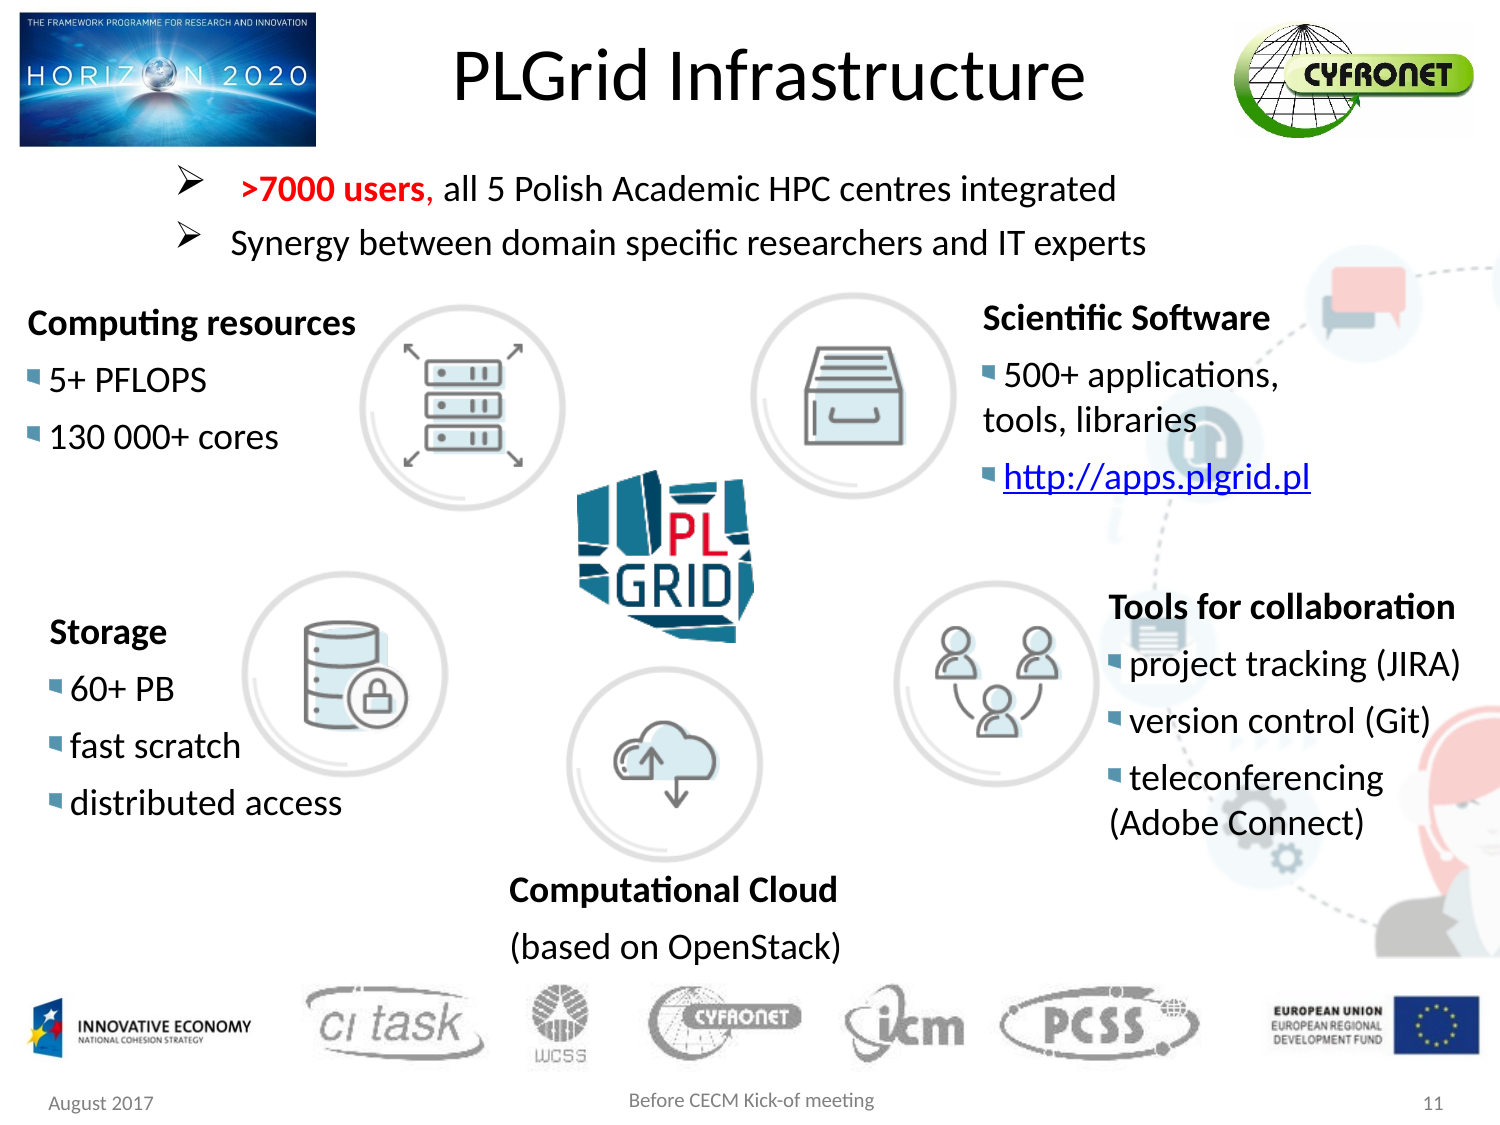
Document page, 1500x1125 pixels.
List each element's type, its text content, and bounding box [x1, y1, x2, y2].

picture [27, 369, 40, 385]
picture [27, 426, 40, 442]
picture [1090, 198, 1500, 959]
picture [577, 288, 964, 643]
picture [13, 988, 263, 1071]
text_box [30, 563, 449, 866]
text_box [889, 574, 1483, 903]
picture [1234, 21, 1474, 138]
text_box Scientific Software 500+ applications, tools, libraries http://apps.plgrid.pl [963, 285, 1085, 551]
picture [288, 971, 1211, 1083]
picture [355, 300, 573, 516]
list >7000 users, all 5 Polish Academic HPC centres integrated Synergy between domain specific researchers and IT experts [159, 152, 1286, 296]
picture [19, 7, 316, 152]
picture [562, 661, 771, 868]
picture [982, 467, 995, 482]
picture [982, 365, 995, 380]
text_box Computing resources 5+ PFLOPS 130 000+ cores [8, 290, 403, 480]
text_box PLGrid Infrastructure [235, 27, 1305, 114]
text_box Computational Cloud (based on OpenStack) [490, 857, 993, 953]
picture [1214, 987, 1500, 1065]
